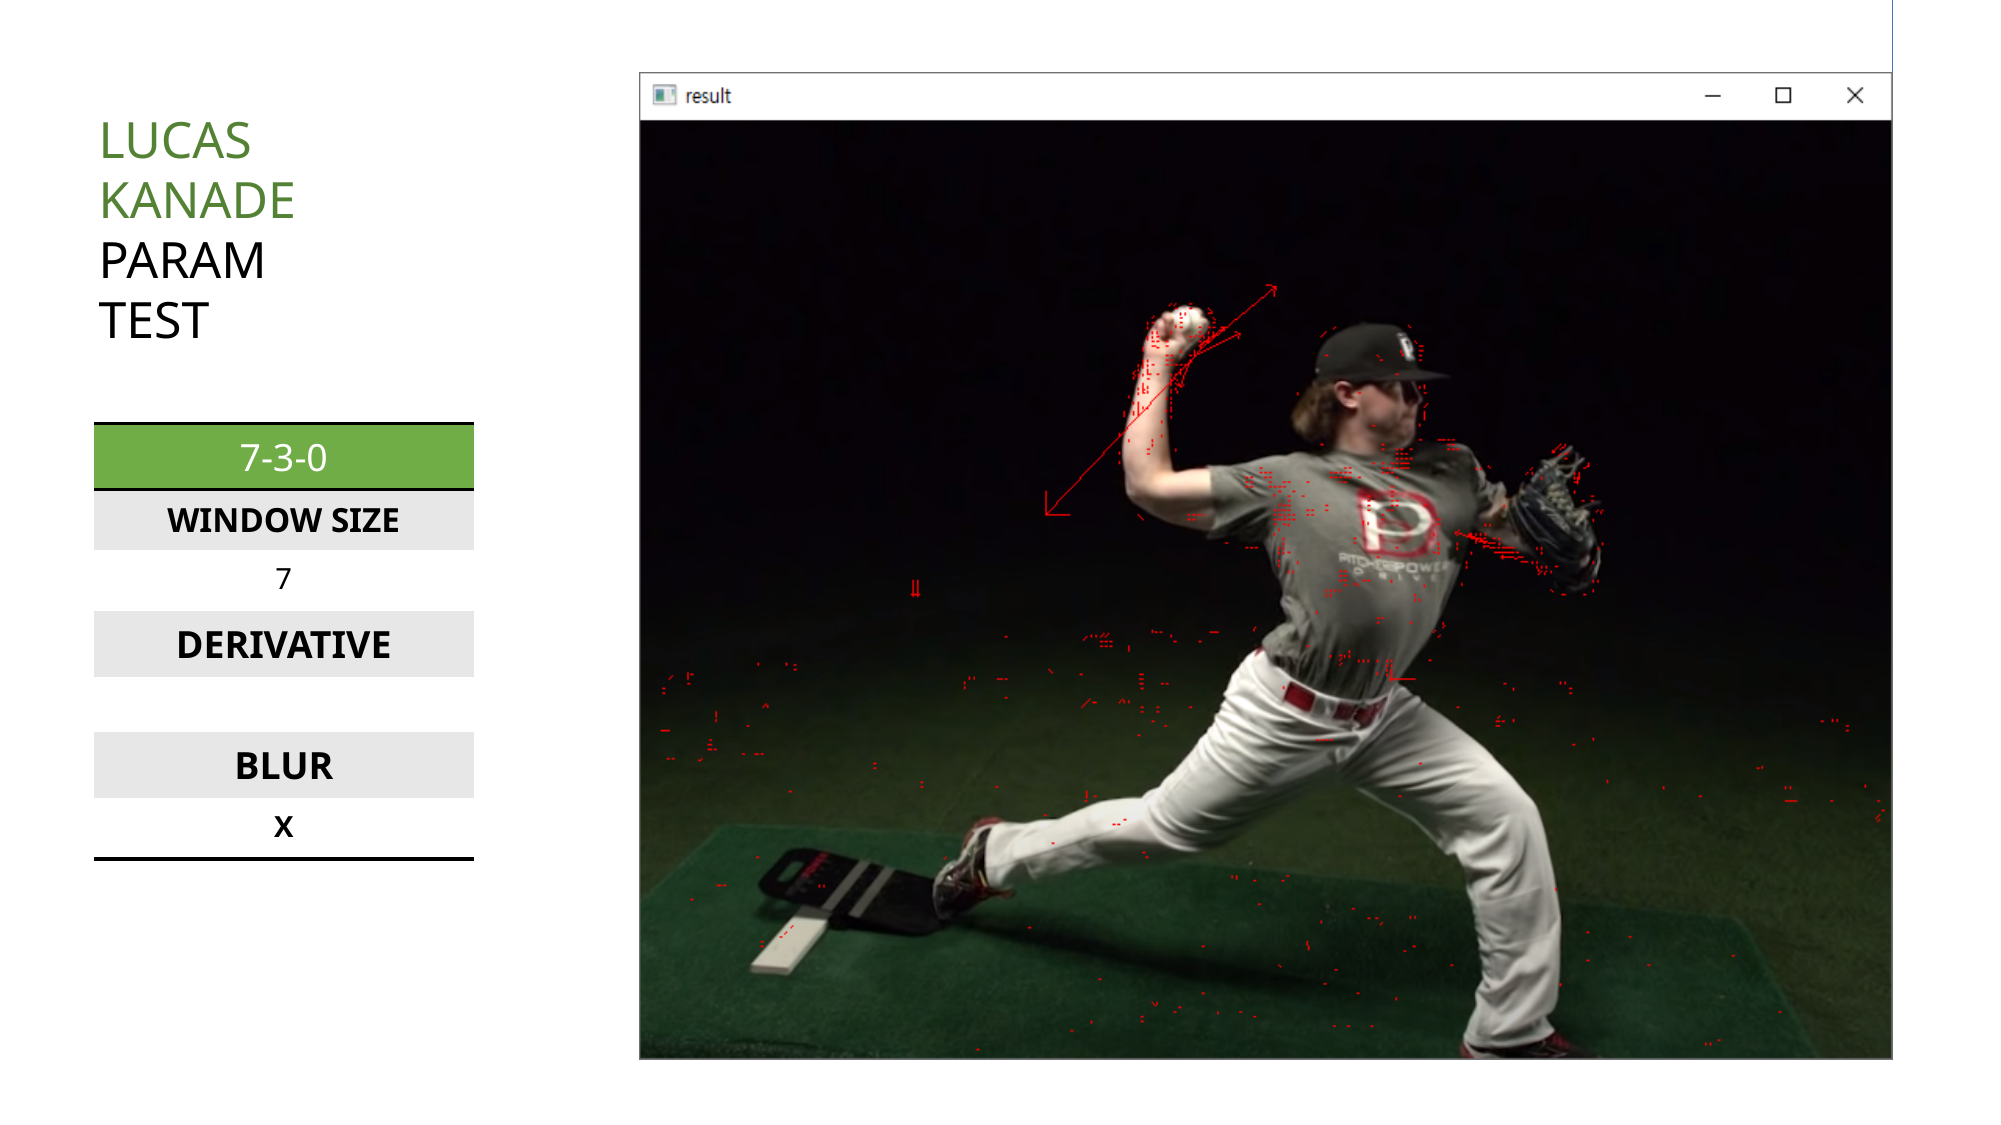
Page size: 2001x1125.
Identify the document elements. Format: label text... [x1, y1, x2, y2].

text_box LUCAS KANADE PARAM TEST [83, 101, 311, 356]
picture [639, 72, 1893, 1060]
